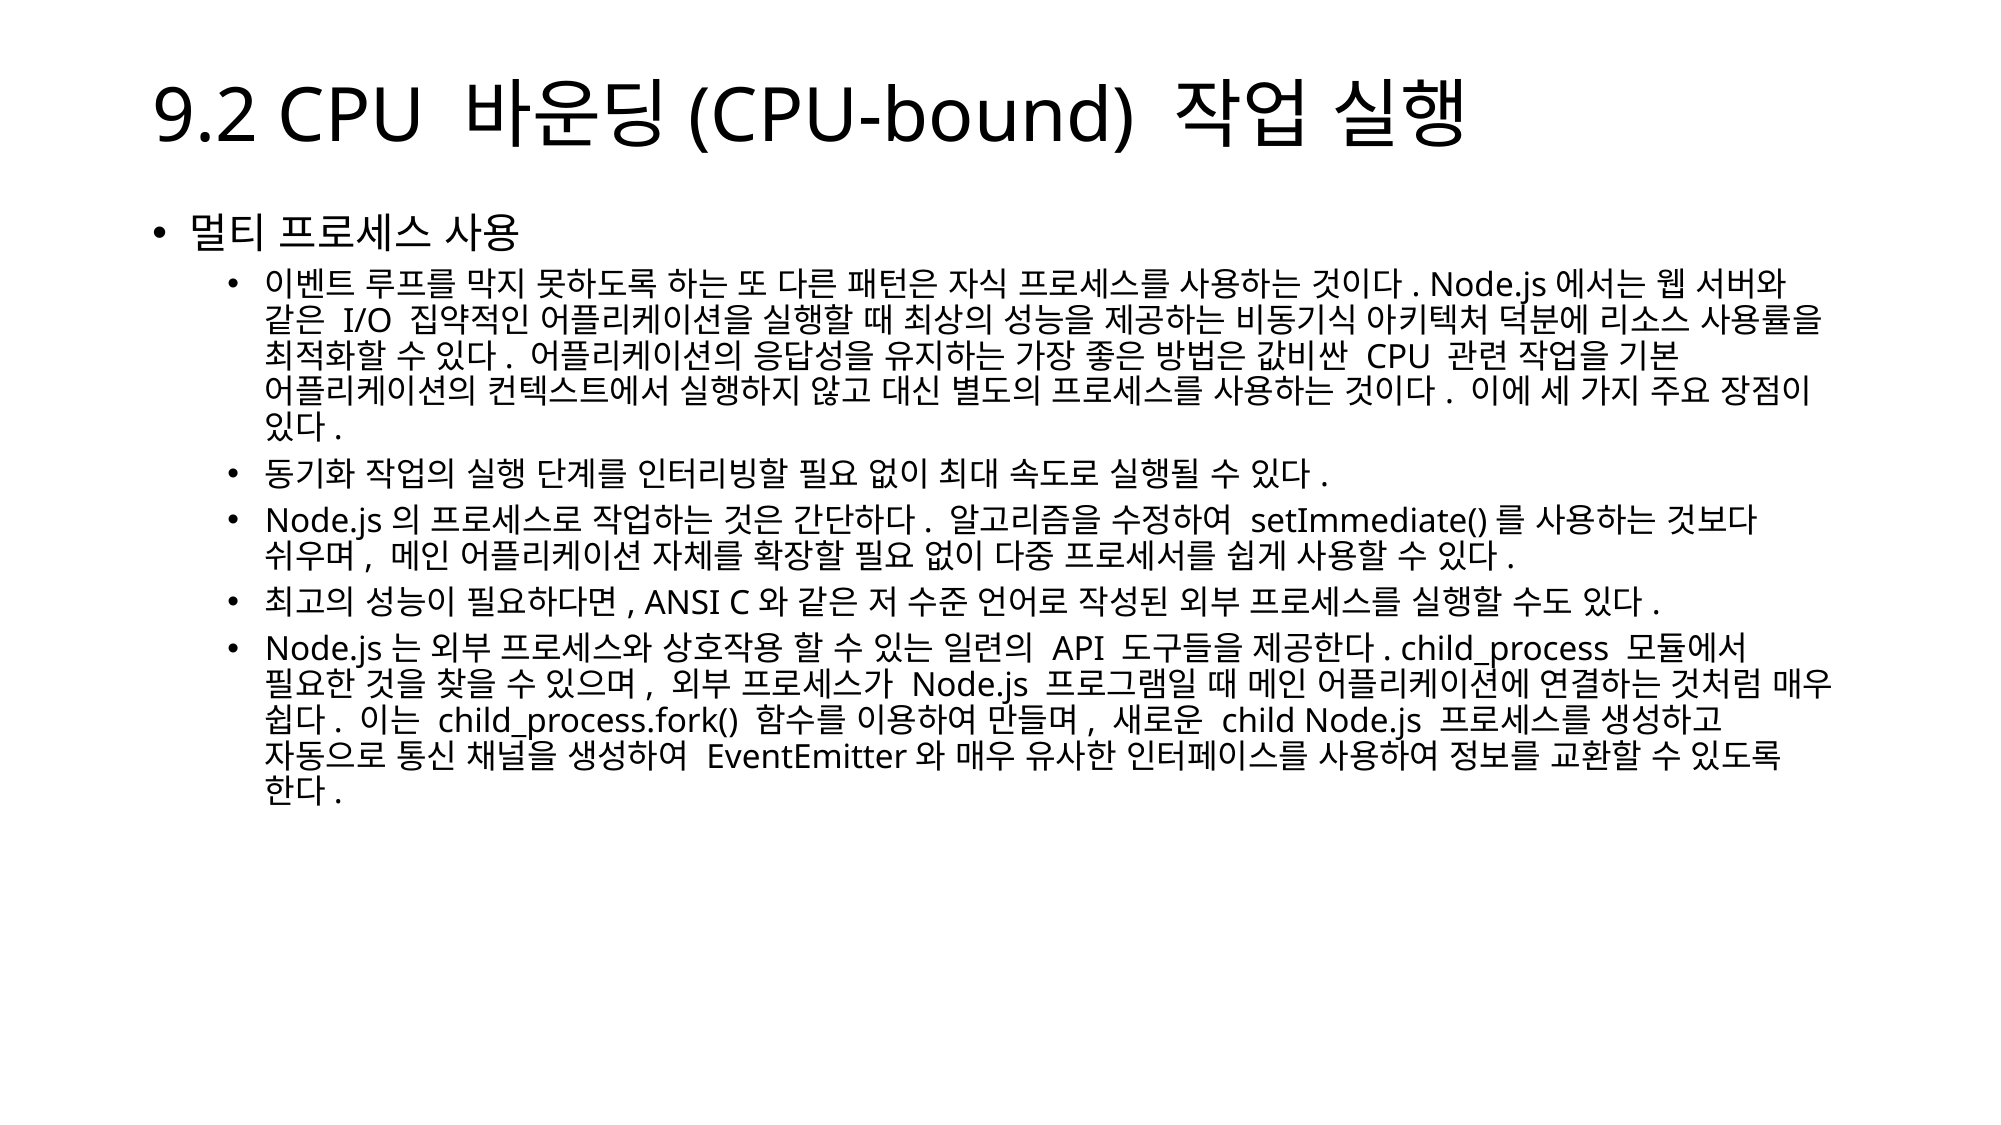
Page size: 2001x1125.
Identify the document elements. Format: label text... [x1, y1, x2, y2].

title 9.2 CPU 바운딩(CPU-bound) 작업 실행 [137, 59, 1863, 175]
list 멀티 프로세스 사용 이벤트 루프를 막지 못하도록 하는 또 다른 패턴은 자식 프로세스를 사용하는 것이다. Node.js에서는 웹 서버와 같은 I/O 집약적인 어플리케이션을 실행할 때 최상의 성능을 제공하는 비동기식 아키텍처 덕분에 리소스 사용률을 최적화할 수 있다. 어플리케이션의 응답성을 유지하는 가장 좋은 방법은 값비싼 CPU 관련 작업을 기본 어플리케이션의 컨텍스트에서 실행하지 않고 대신 별도의 프로세스를 사용하는 것이다. 이에 세 가지 주요 장점이 있다. 동기화 작업의 실행 단계를 인터리빙할 필요 없이 최대 속도로 실행될 수 있다. Node.js의 프로세스로 작업하는 것은 간단하다. 알고리즘을 수정하여 setImmediate()를 사용하는 것보다 쉬우며, 메인 어플리케이션 자체를 확장할 필요 없이 다중 프로세서를 쉽게 사용할 수 있다. 최고의 성능이 필요하다면, ANSI C와 같은 저 수준 언어로 작성된 외부 프로세스를 실행할 수도 있다. Node.js는 외부 프로세스와 상호작용 할 수 있는 일련의 API 도구들을 제공한다. child_process 모듈에서 필요한 것을 찾을 수 있으며, 외부 프로세스가 Node.js 프로그램일 때 메인 어플리케이션에 연결하는 것처럼 매우 쉽다. 이는 child_process.fork() 함수를 이용하여 만들며, 새로운 child Node.js 프로세스를 생성하고 자동으로 통신 채널을 생성하여 EventEmitter와 매우 유사한 인터페이스를 사용하여 정보를 교환할 수 있도록 한다. [137, 204, 1863, 1022]
